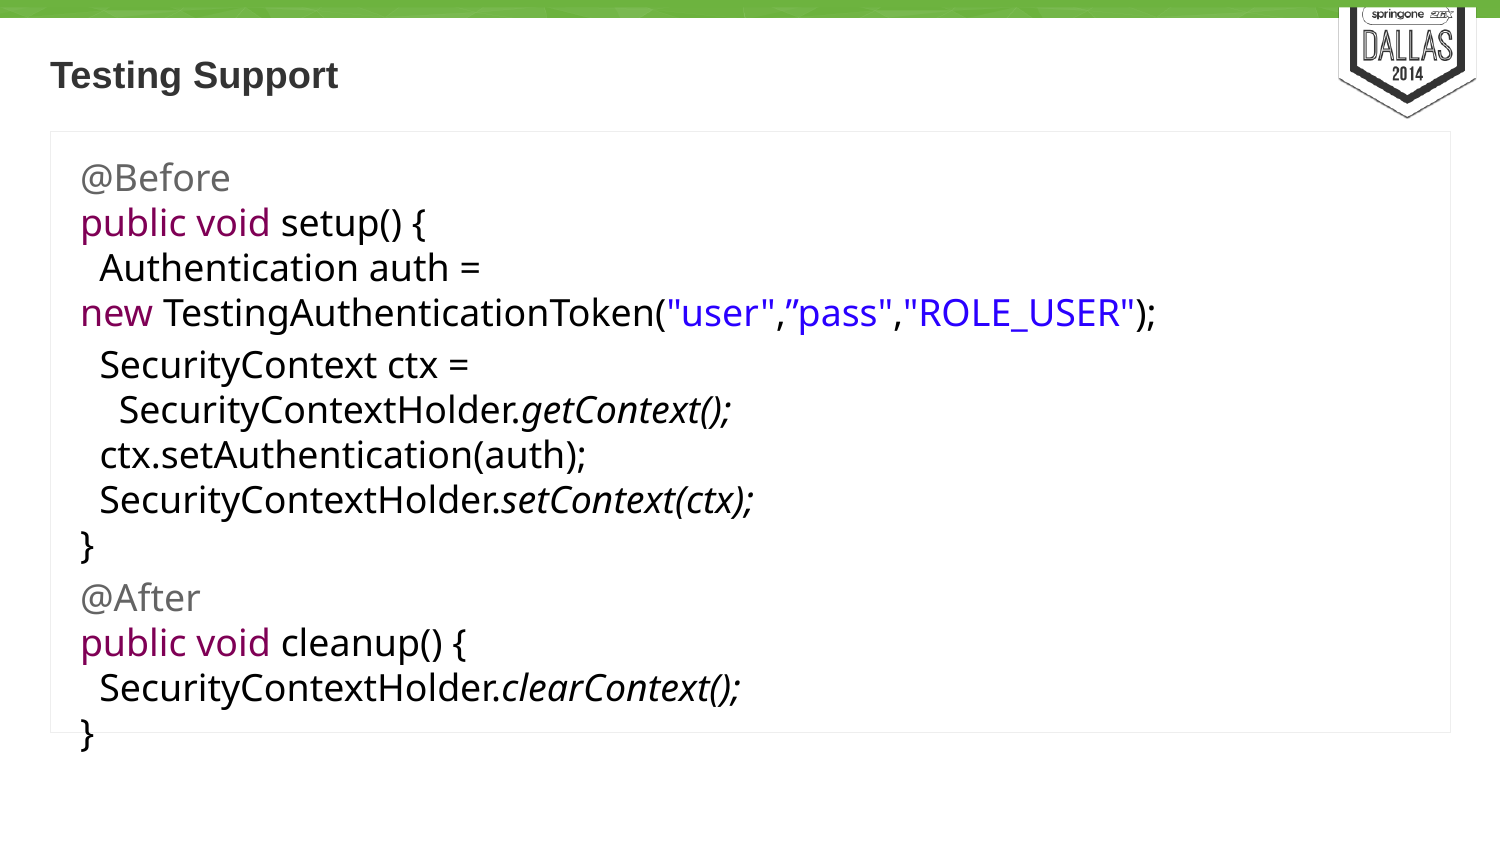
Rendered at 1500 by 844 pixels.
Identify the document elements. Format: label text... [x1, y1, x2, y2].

title Testing Support [49, 49, 1451, 97]
picture [0, 8, 1500, 122]
list @Before public void setup() { Authentication auth = new TestingAuthenticationToken("user",”pass","ROLE_USER"); SecurityContext ctx = SecurityContextHolder.getContext(); ctx.setAuthentication(auth); SecurityContextHolder.setContext(ctx); } @After public void cleanup() { SecurityContextHolder.clearContext(); } [50, 131, 1451, 733]
